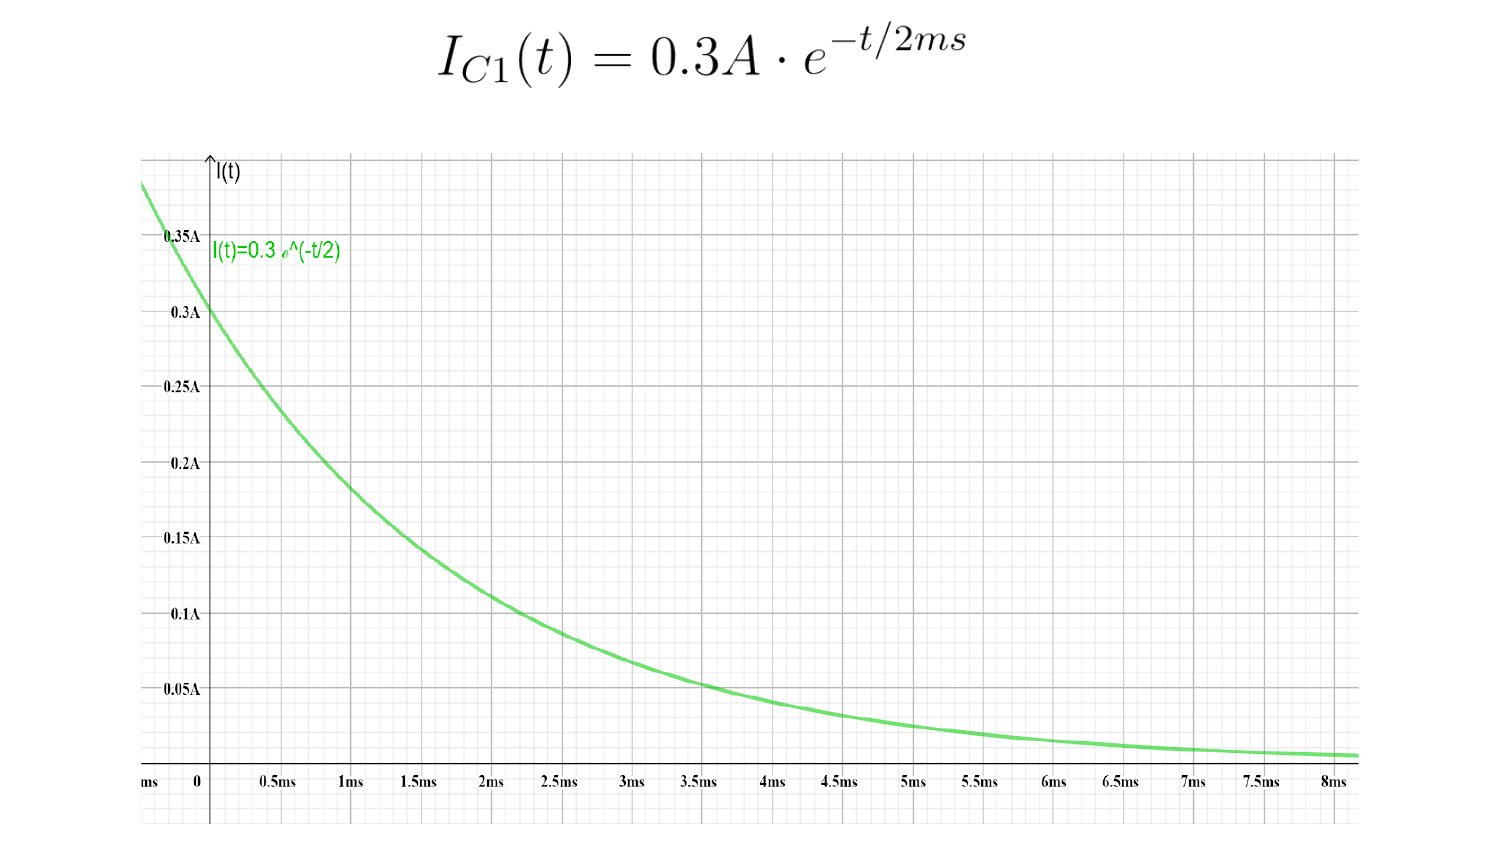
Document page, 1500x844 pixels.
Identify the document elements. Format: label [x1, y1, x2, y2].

picture [140, 153, 1359, 825]
picture [438, 21, 966, 89]
